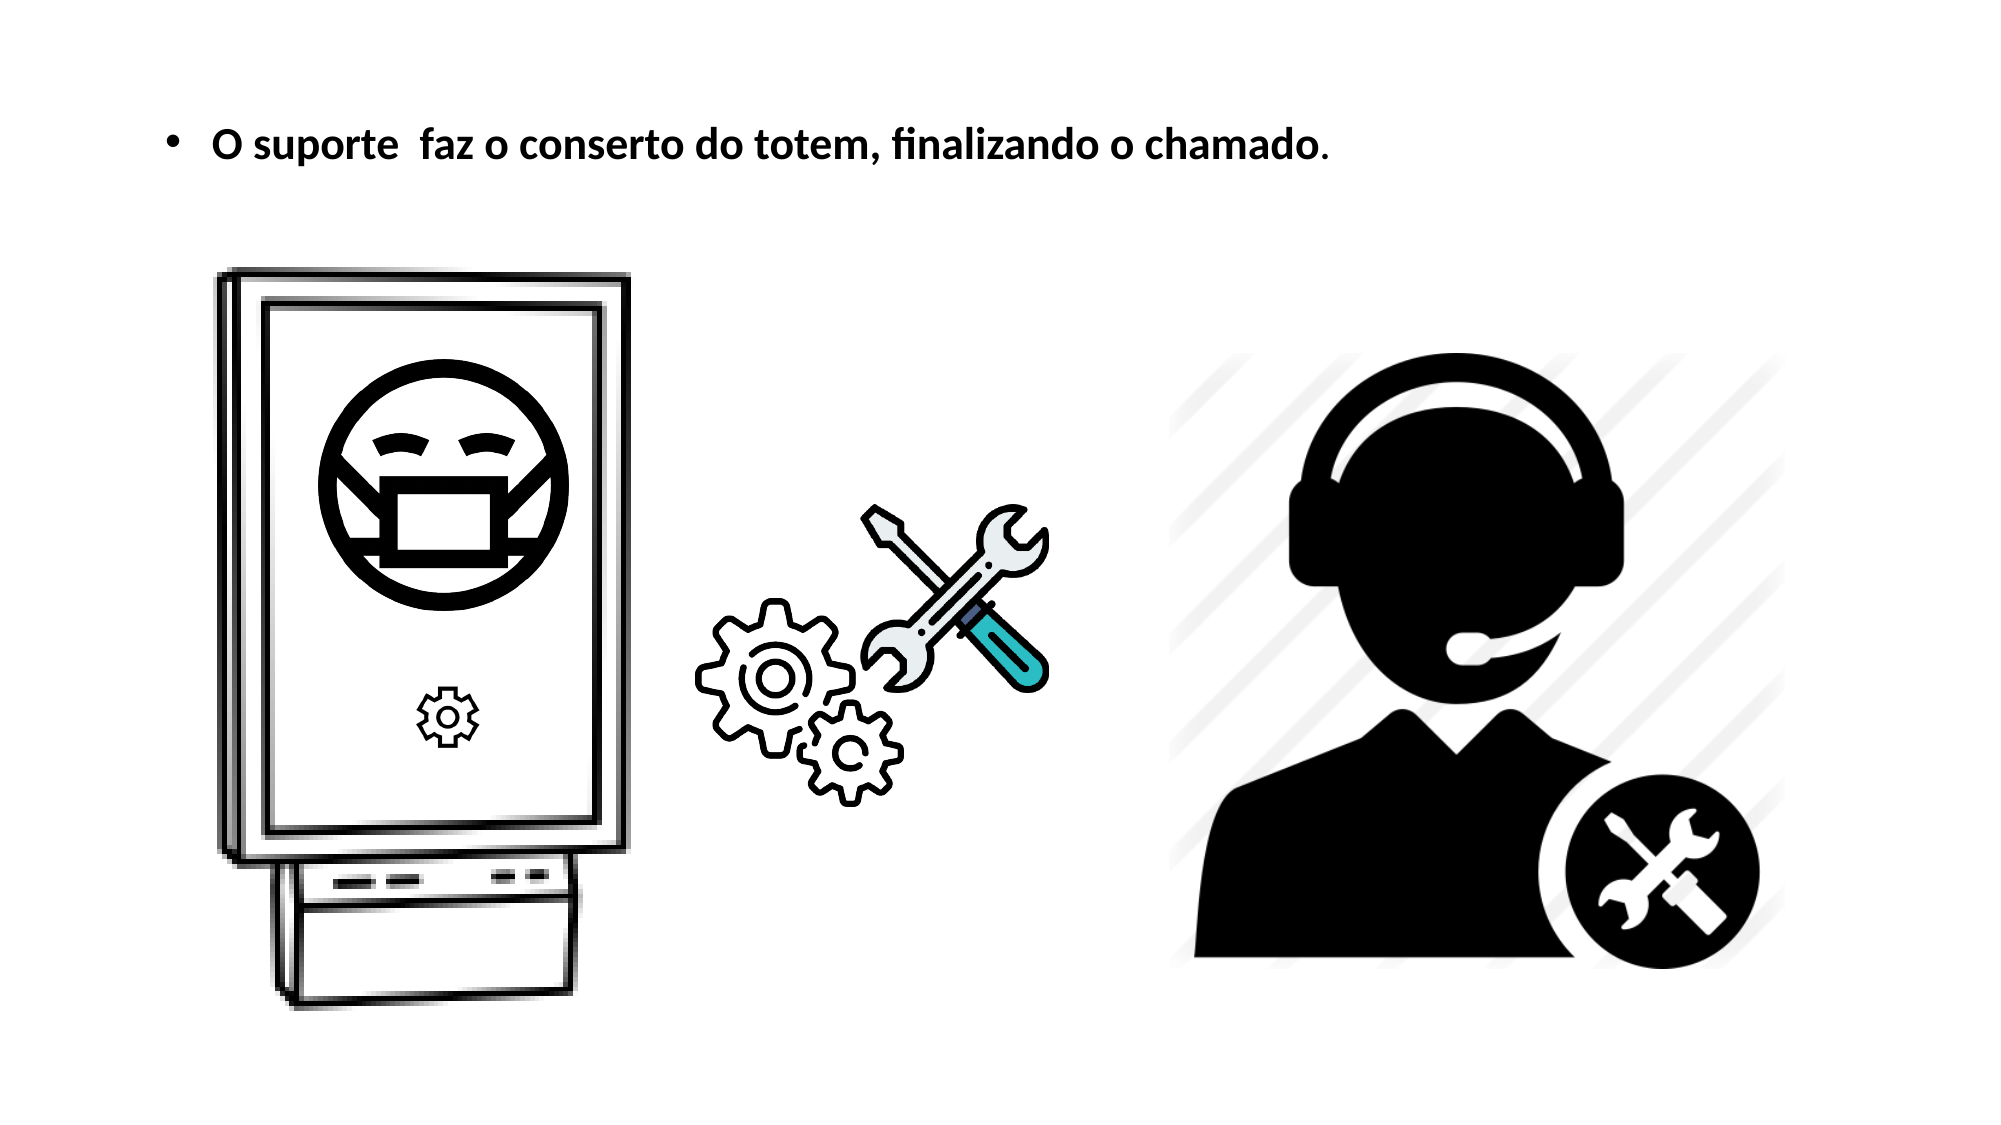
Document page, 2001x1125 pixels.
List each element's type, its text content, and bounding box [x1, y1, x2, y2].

picture [1169, 353, 1785, 969]
picture [0, 150, 1049, 1125]
text_box O suporte faz o conserto do totem, finalizando o chamado. [150, 106, 1785, 176]
